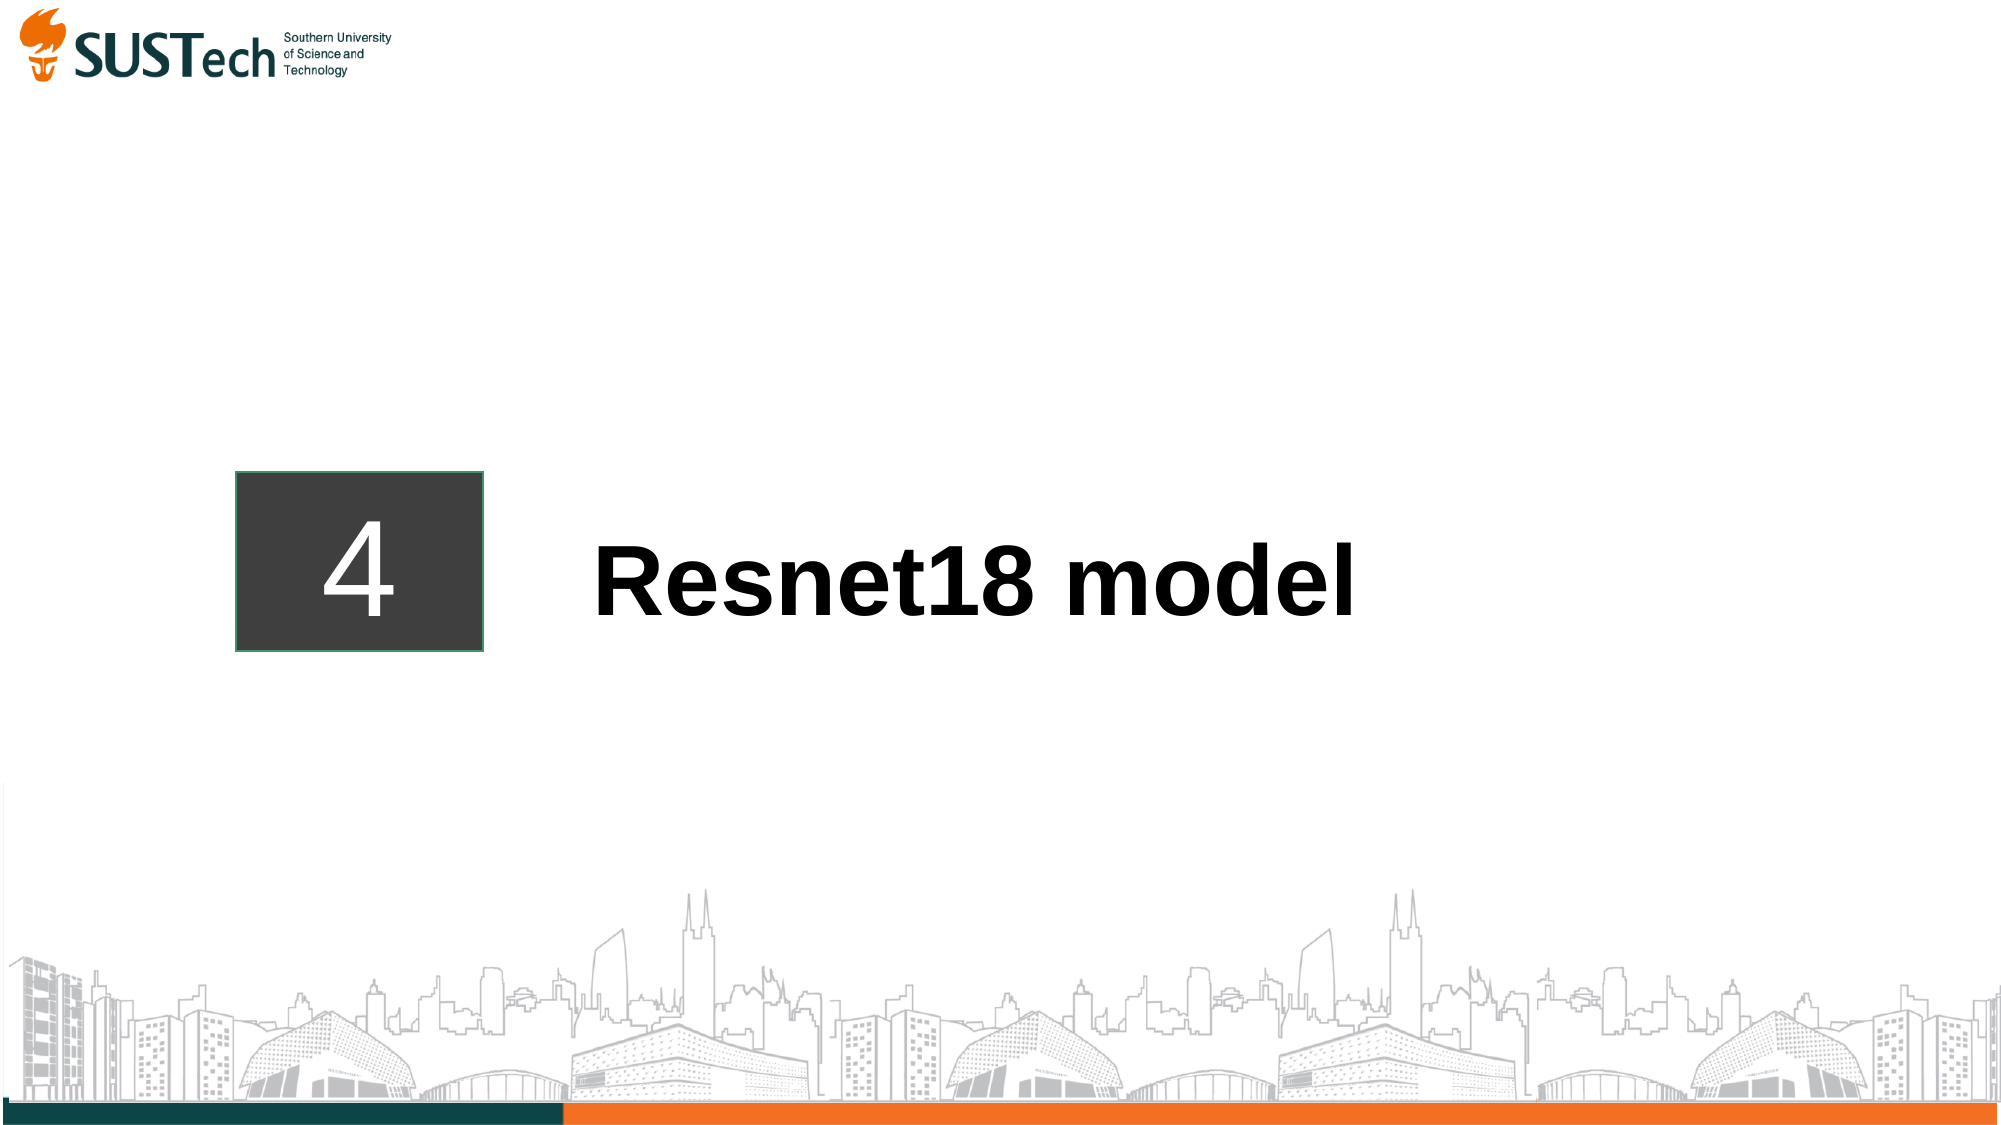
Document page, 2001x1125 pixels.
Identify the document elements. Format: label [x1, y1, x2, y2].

text_box [3, 0, 2000, 1125]
